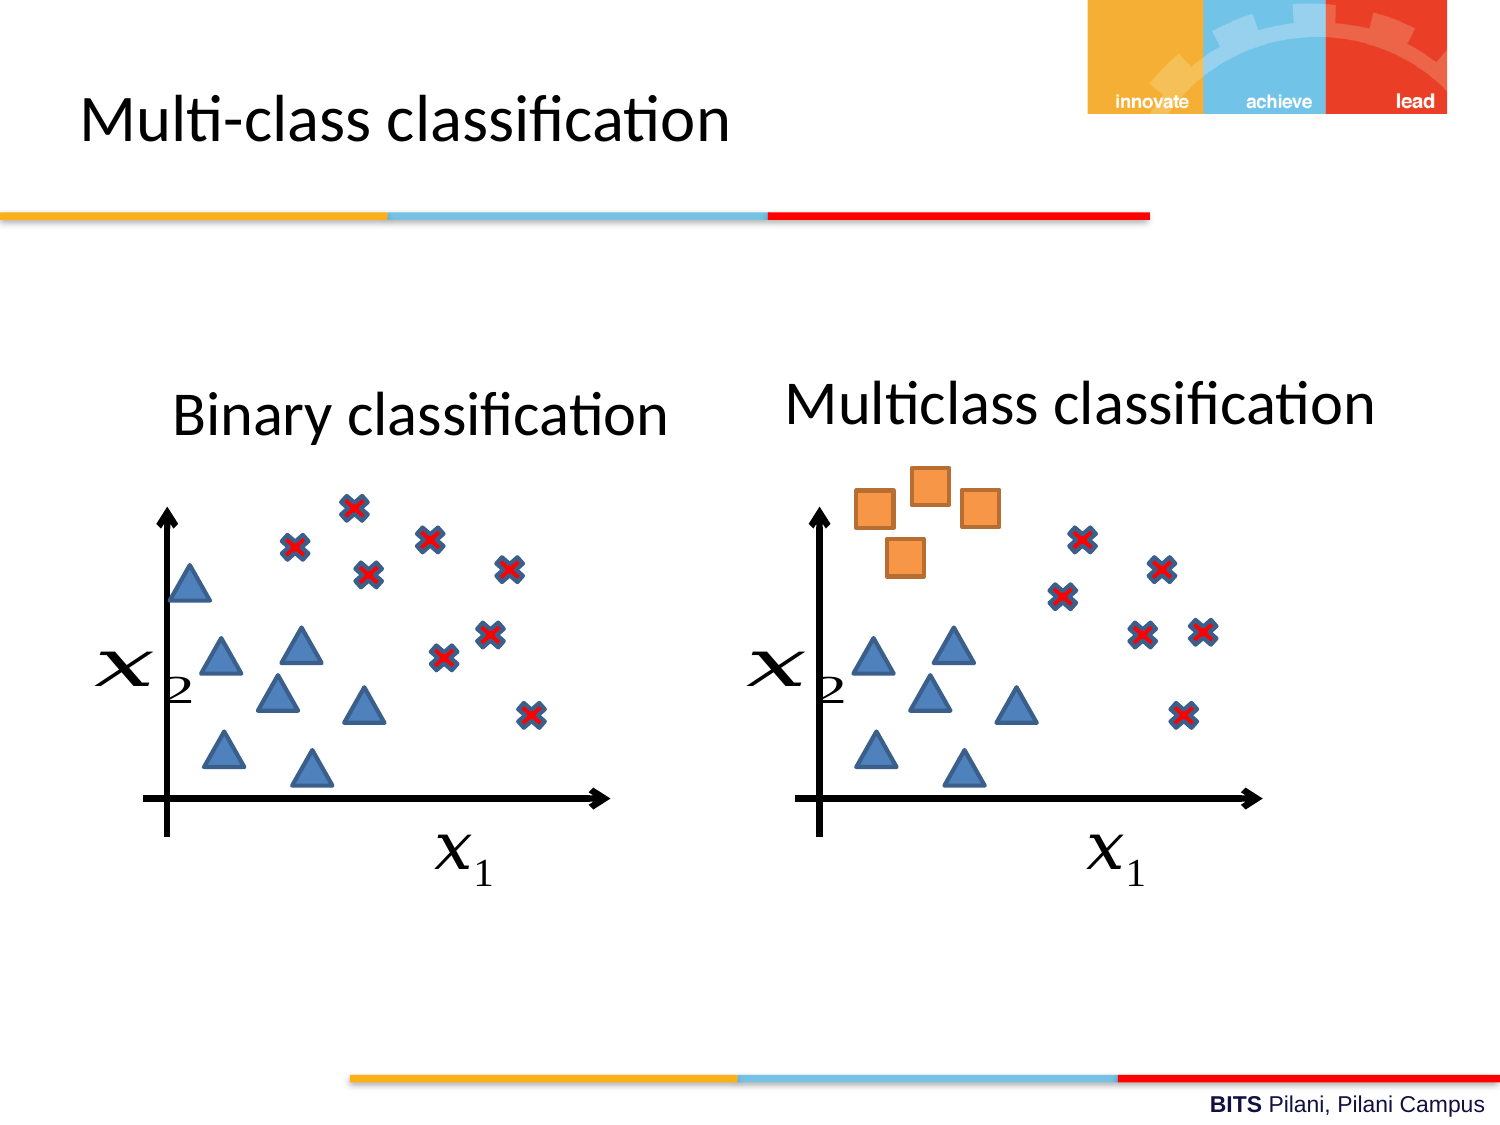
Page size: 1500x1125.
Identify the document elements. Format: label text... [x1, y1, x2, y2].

text_box [885, 537, 926, 579]
text_box [854, 488, 896, 530]
text_box [854, 729, 899, 770]
text_box [931, 625, 976, 666]
text_box [1146, 555, 1178, 585]
text_box [960, 488, 1001, 529]
text_box [1067, 525, 1098, 555]
picture [1087, 0, 1448, 114]
text_box [851, 635, 896, 676]
text_box Multiclass classification [762, 365, 1399, 901]
text_box [908, 673, 953, 713]
text_box [1168, 700, 1200, 730]
text_box [942, 747, 987, 788]
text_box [87, 490, 611, 896]
text_box [1127, 620, 1159, 650]
text_box [1047, 582, 1079, 612]
text_box [1187, 617, 1219, 647]
title Multi-class classification [64, 45, 1069, 185]
list Binary classification [103, 365, 740, 901]
text_box [910, 466, 951, 507]
text_box [994, 685, 1039, 725]
